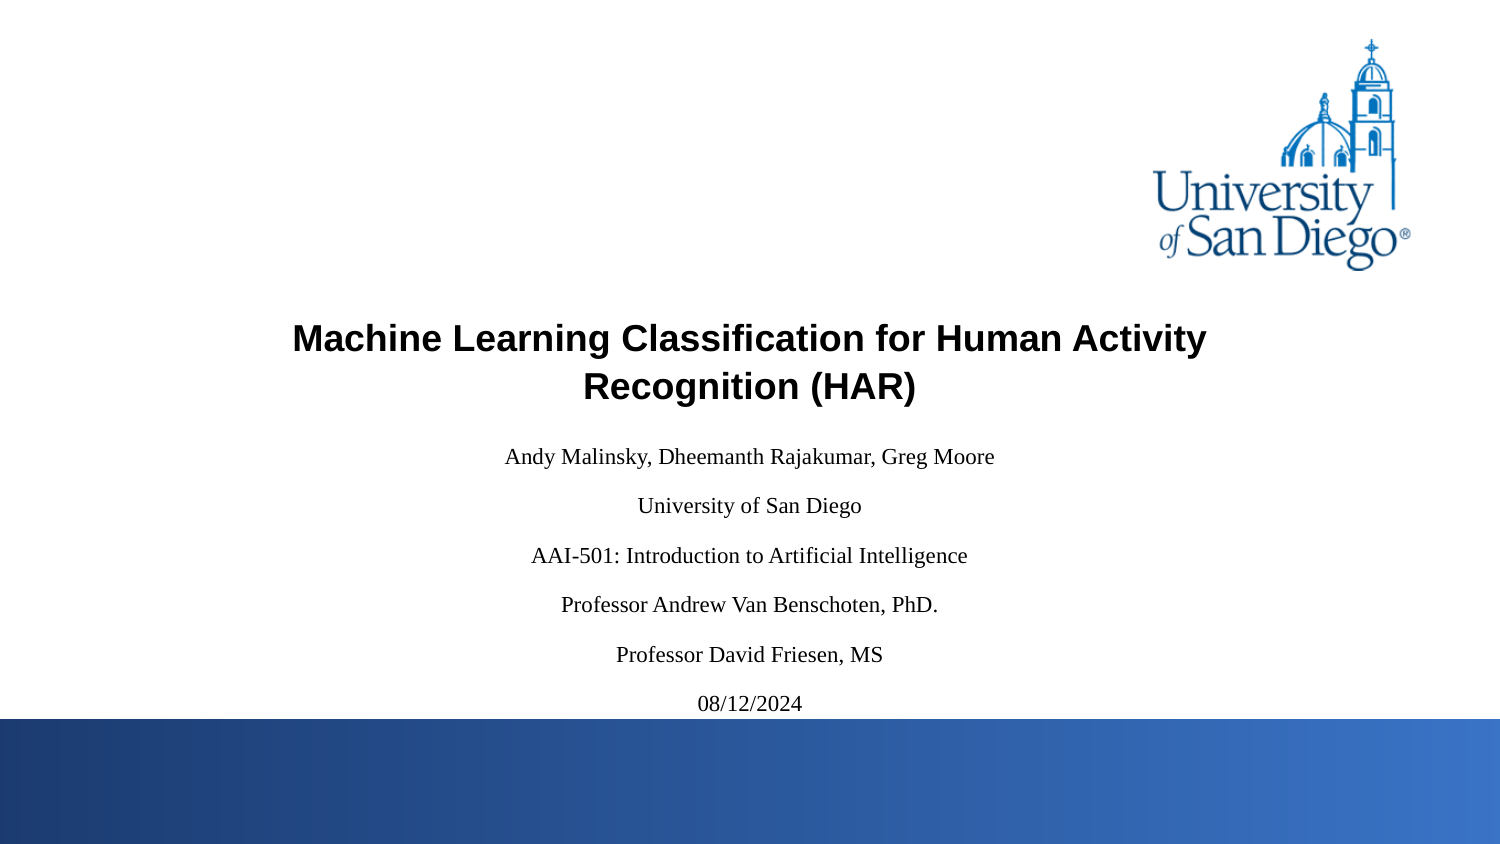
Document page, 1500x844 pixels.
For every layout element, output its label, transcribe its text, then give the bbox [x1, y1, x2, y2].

title Machine Learning Classification for Human Activity Recognition (HAR) [227, 139, 1273, 404]
picture [1059, 0, 1500, 312]
subtitle Andy Malinsky, Dheemanth Rajakumar, Greg Moore University of San Diego AAI-501: Introduction to Artificial Intelligence Professor Andrew Van Benschoten, PhD. Professor David Friesen, MS 08/12/2024 [51, 404, 1449, 535]
